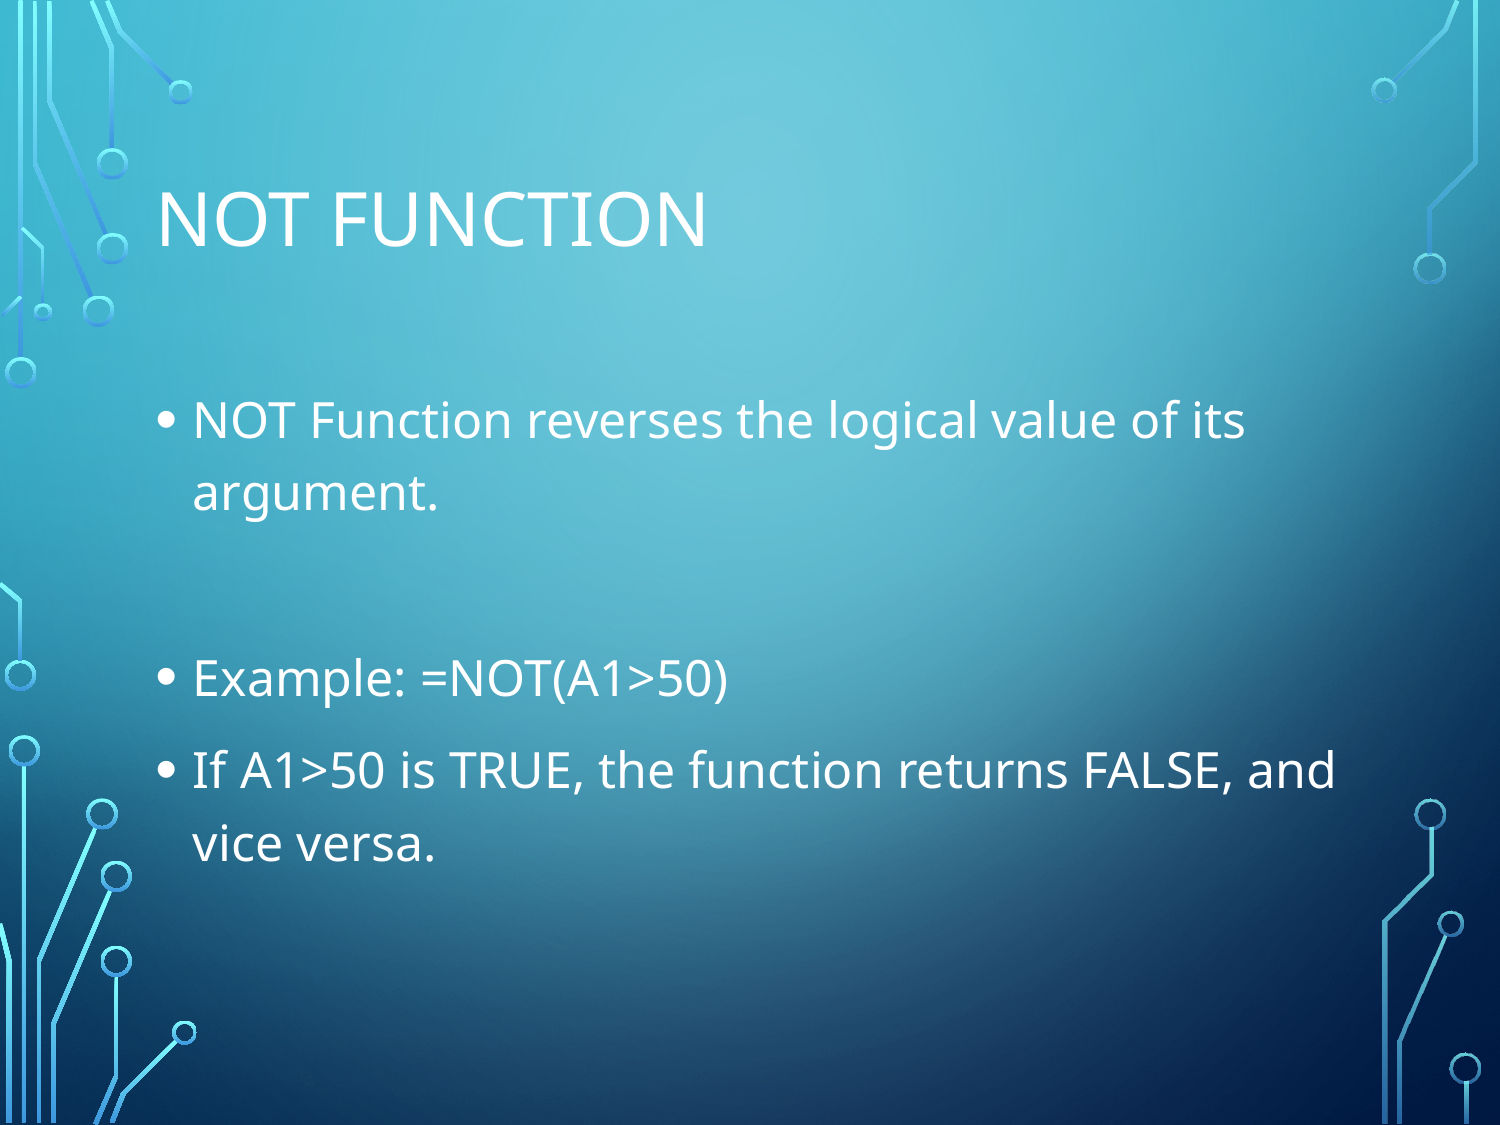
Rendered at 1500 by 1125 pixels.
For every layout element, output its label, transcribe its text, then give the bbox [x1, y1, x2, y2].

list NOT Function reverses the logical value of its argument. Example: =NOT(A1>50) If A1>50 is TRUE, the function returns FALSE, and vice versa. [140, 369, 1360, 950]
title NOT Function [140, 101, 1360, 344]
